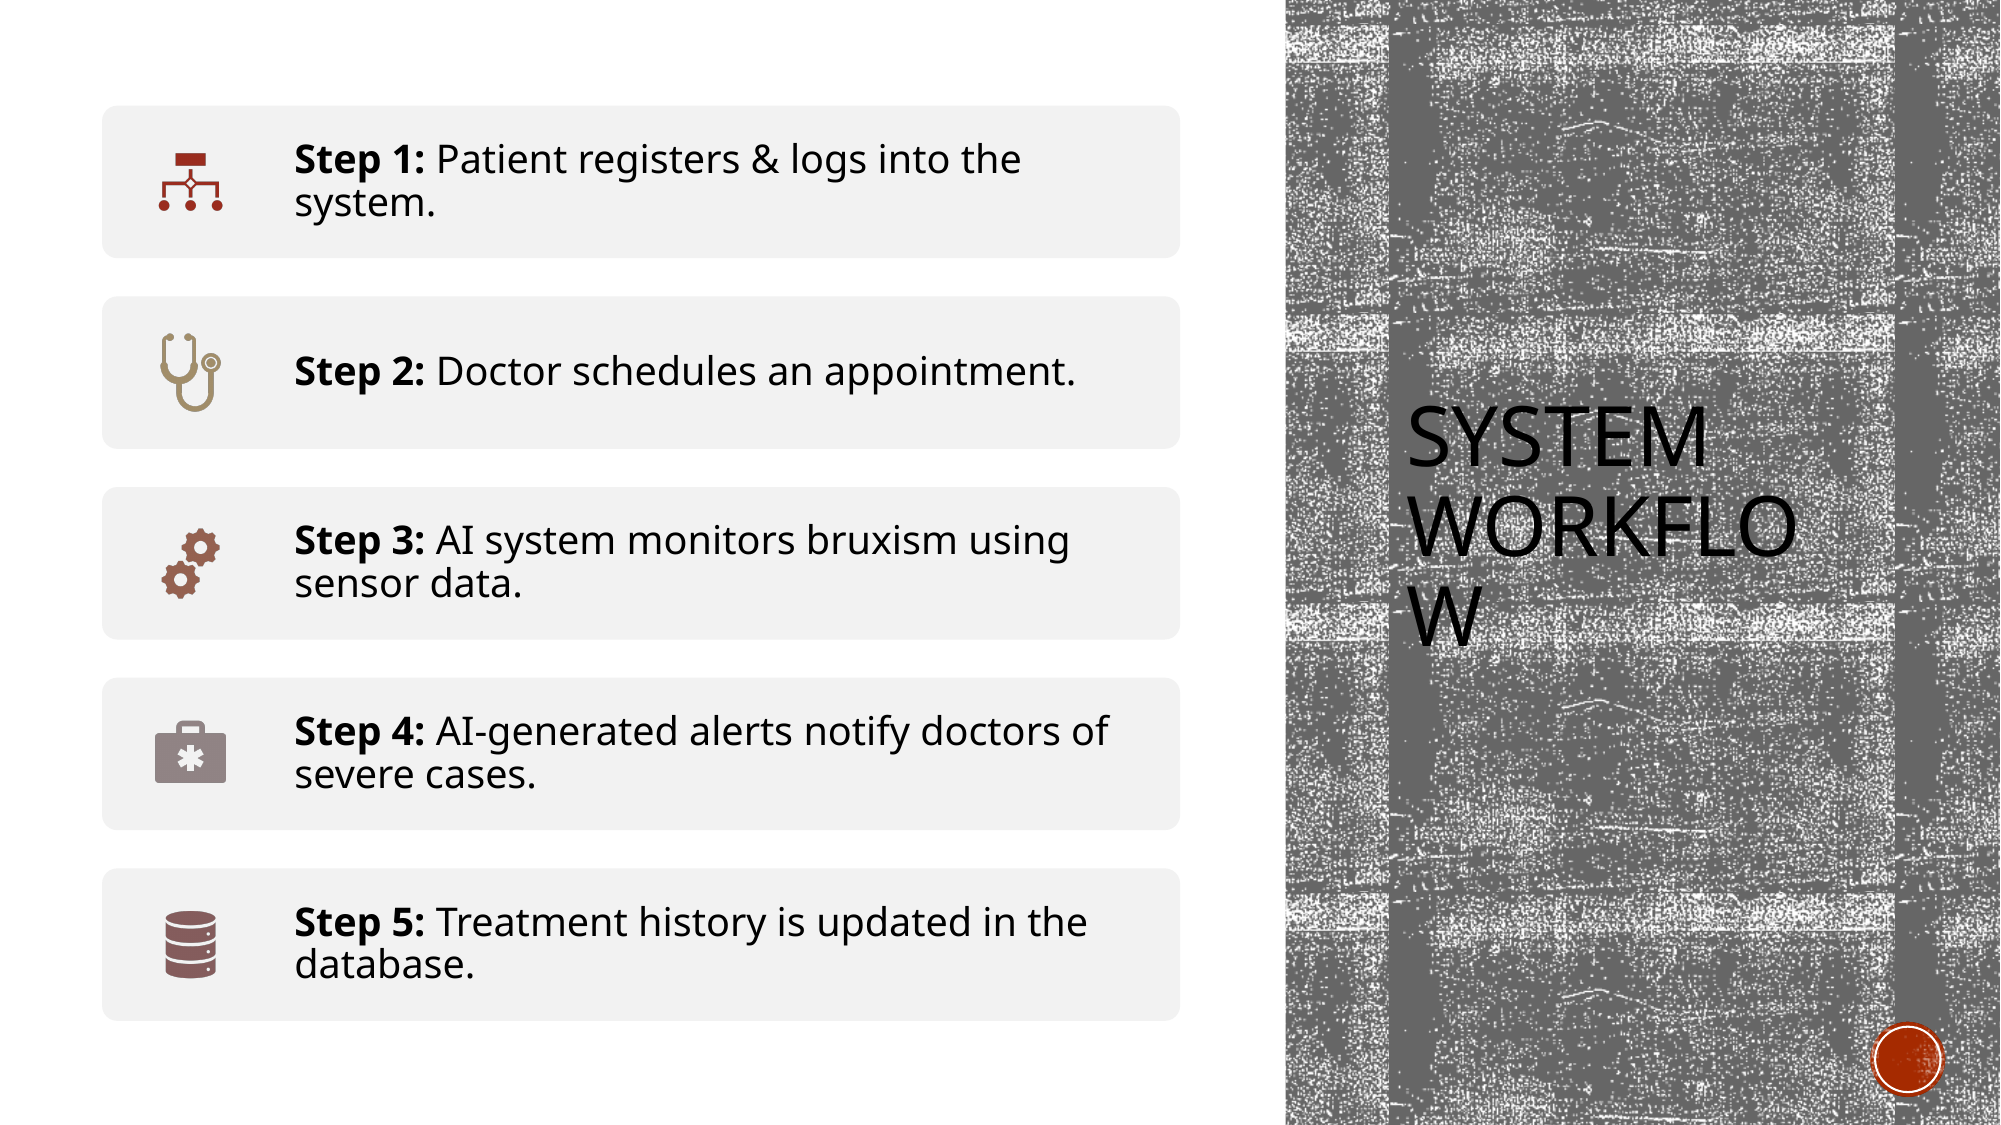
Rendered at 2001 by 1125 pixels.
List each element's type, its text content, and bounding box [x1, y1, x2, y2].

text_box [1872, 1024, 1944, 1096]
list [105, 108, 1178, 1020]
text_box [1284, 0, 2000, 1125]
title System Workflow [1391, 104, 1891, 955]
